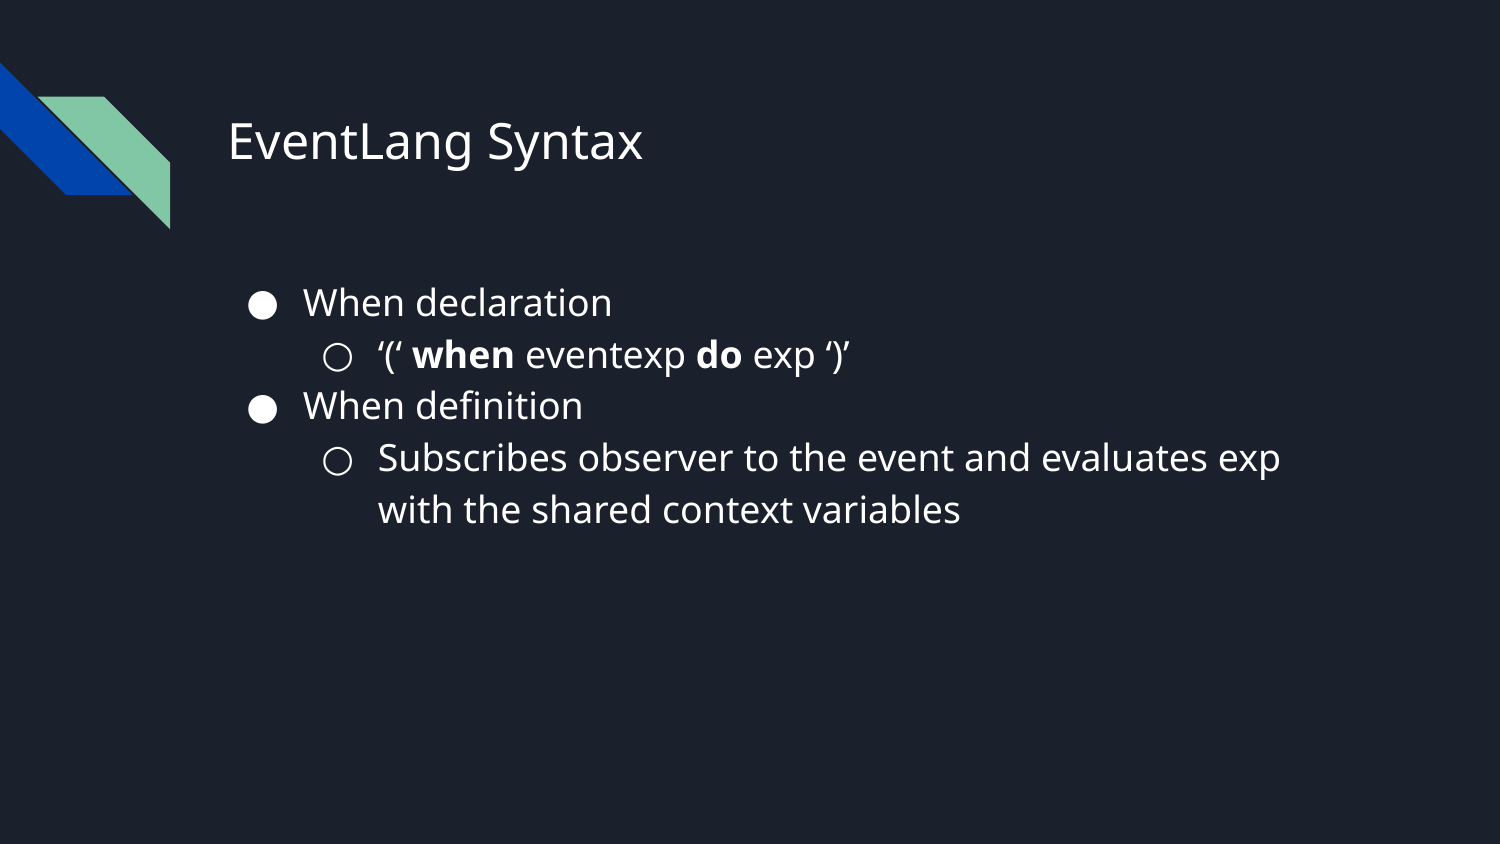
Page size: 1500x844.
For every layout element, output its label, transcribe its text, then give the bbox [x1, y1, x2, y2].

list When declaration ‘(‘ when eventexp do exp ‘)’ When definition Subscribes observer to the event and evaluates exp with the shared context variables [212, 257, 1368, 735]
title EventLang Syntax [212, 64, 1368, 215]
